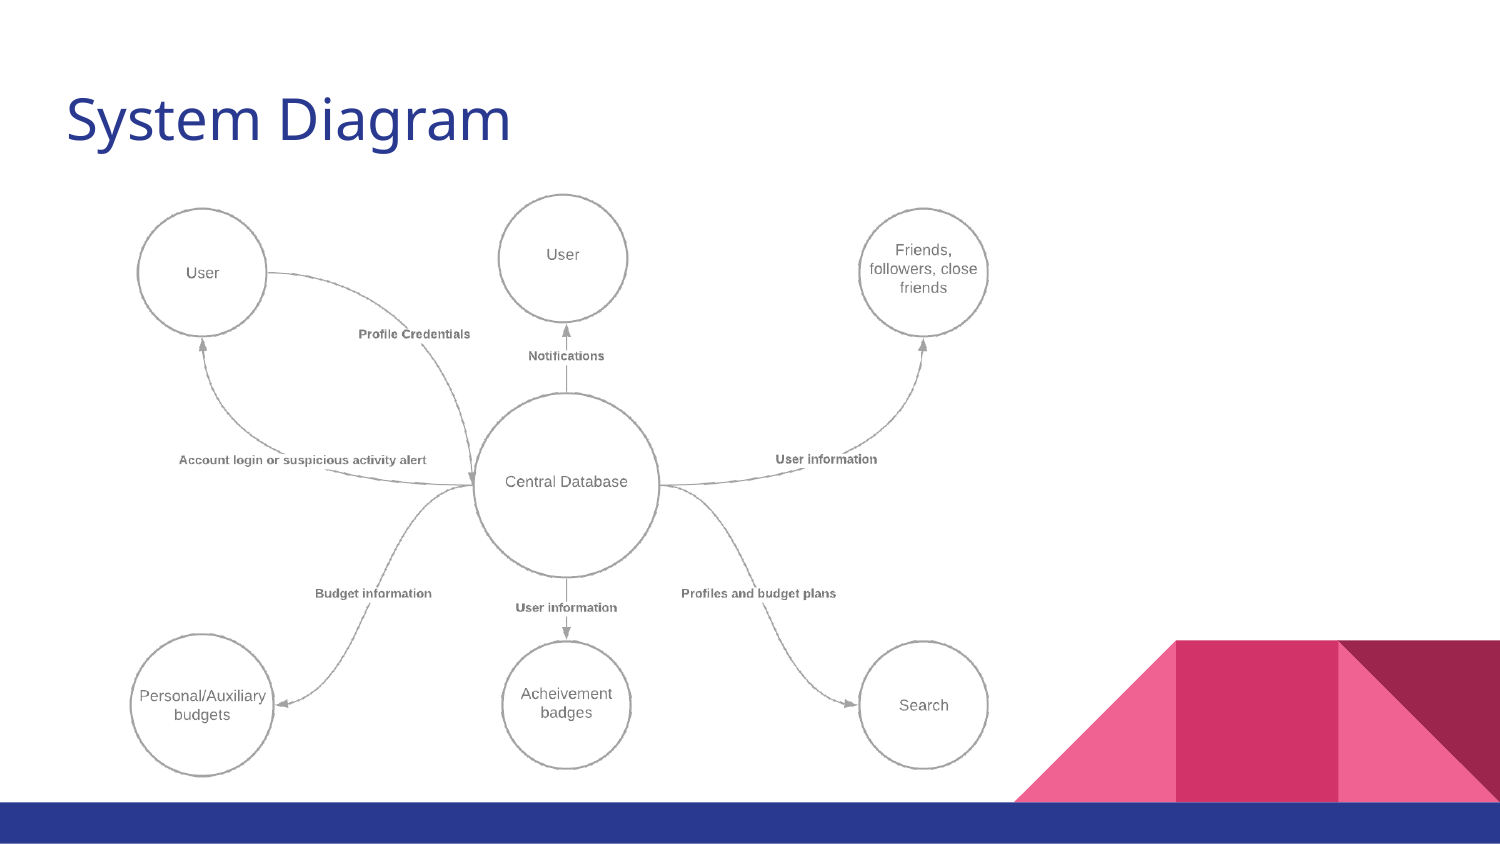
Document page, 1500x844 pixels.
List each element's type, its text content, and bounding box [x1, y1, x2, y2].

picture [102, 166, 1016, 804]
title System Diagram [51, 67, 1449, 167]
